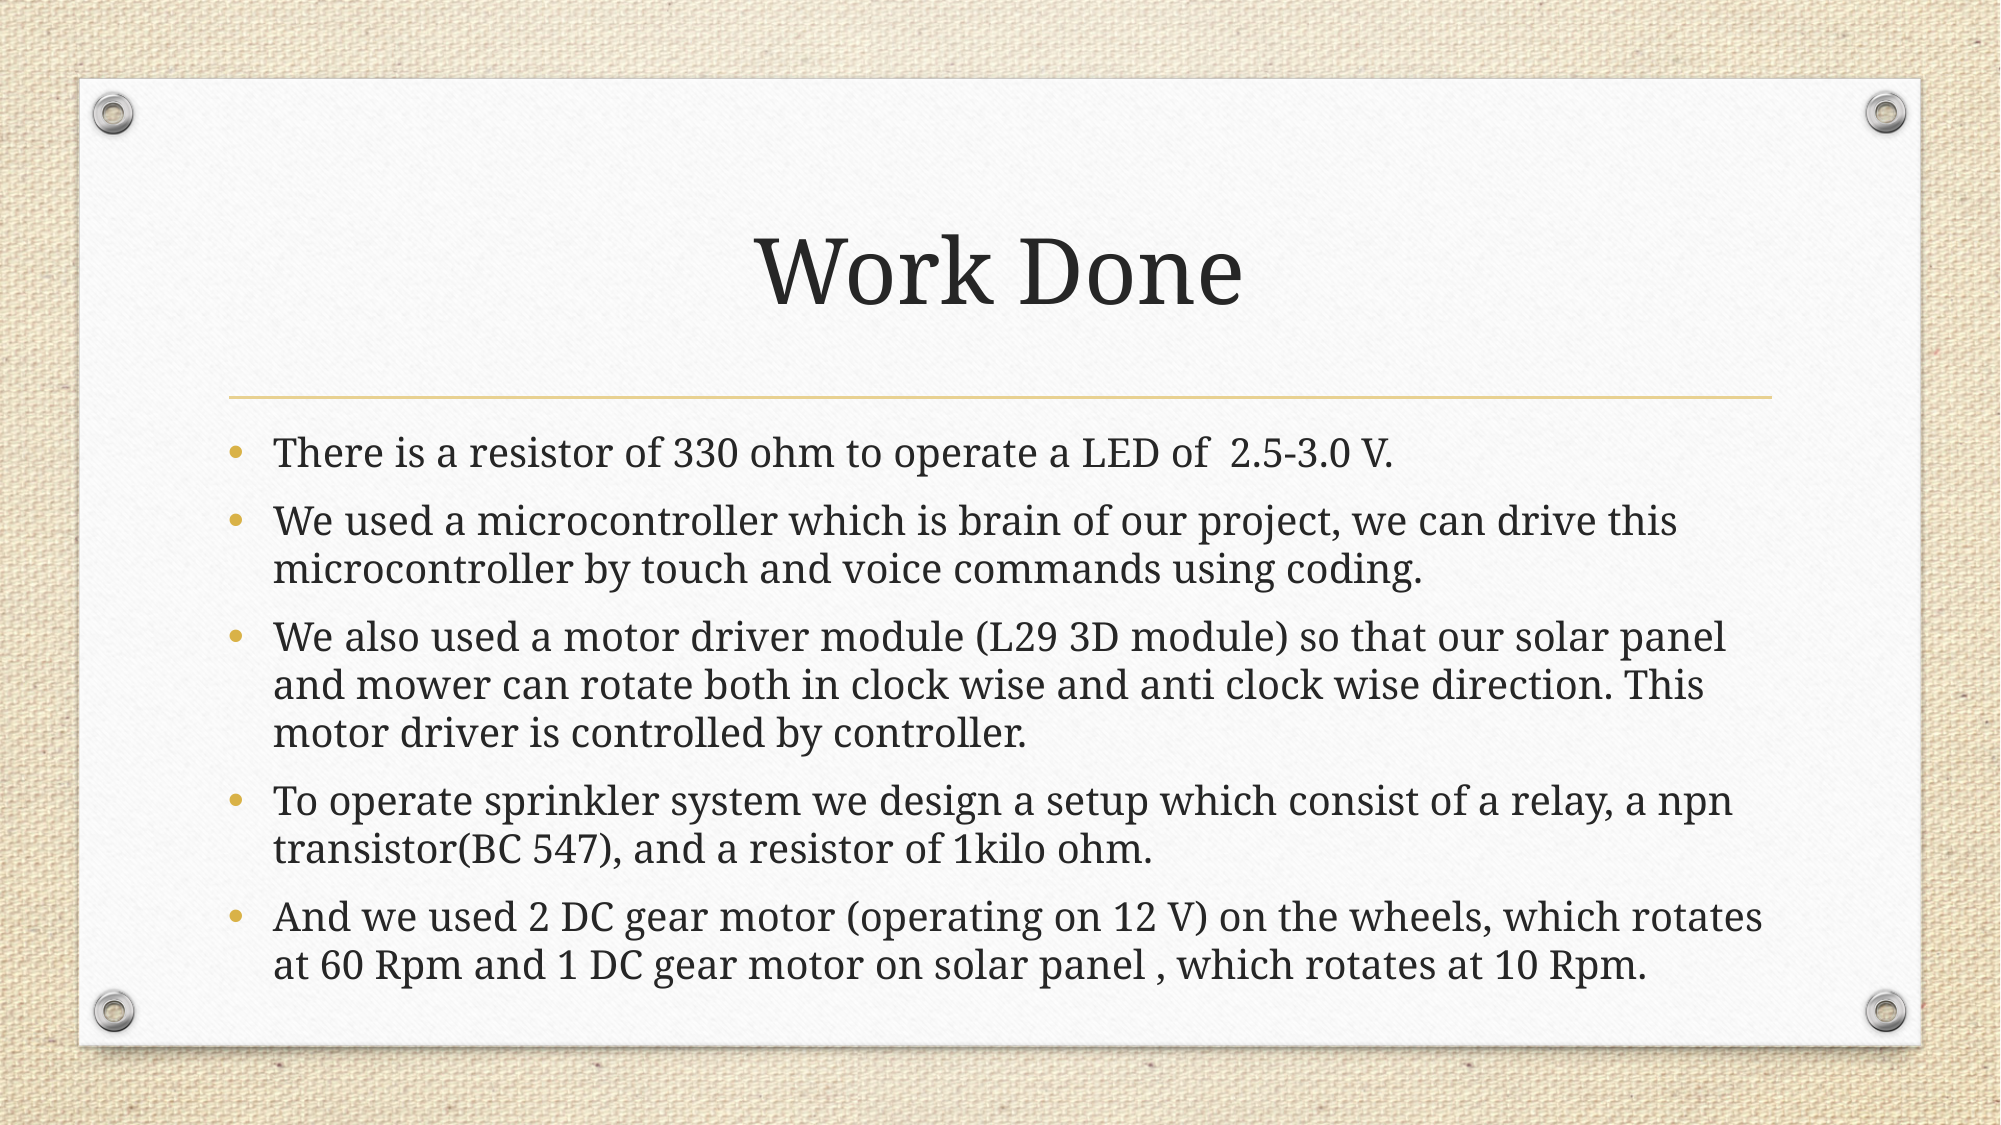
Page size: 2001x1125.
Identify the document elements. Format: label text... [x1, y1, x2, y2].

title Work Done [212, 161, 1788, 375]
picture [0, 0, 2001, 1125]
list There is a resistor of 330 ohm to operate a LED of 2.5-3.0 V. We used a microcontroller which is brain of our project, we can drive this microcontroller by touch and voice commands using coding. We also used a motor driver module (L29 3D module) so that our solar panel and mower can rotate both in clock wise and anti clock wise direction. This motor driver is controlled by controller. To operate sprinkler system we design a setup which consist of a relay, a npn transistor(BC 547), and a resistor of 1kilo ohm. And we used 2 DC gear motor (operating on 12 V) on the wheels, which rotates at 60 Rpm and 1 DC gear motor on solar panel , which rotates at 10 Rpm. [213, 420, 1798, 1038]
